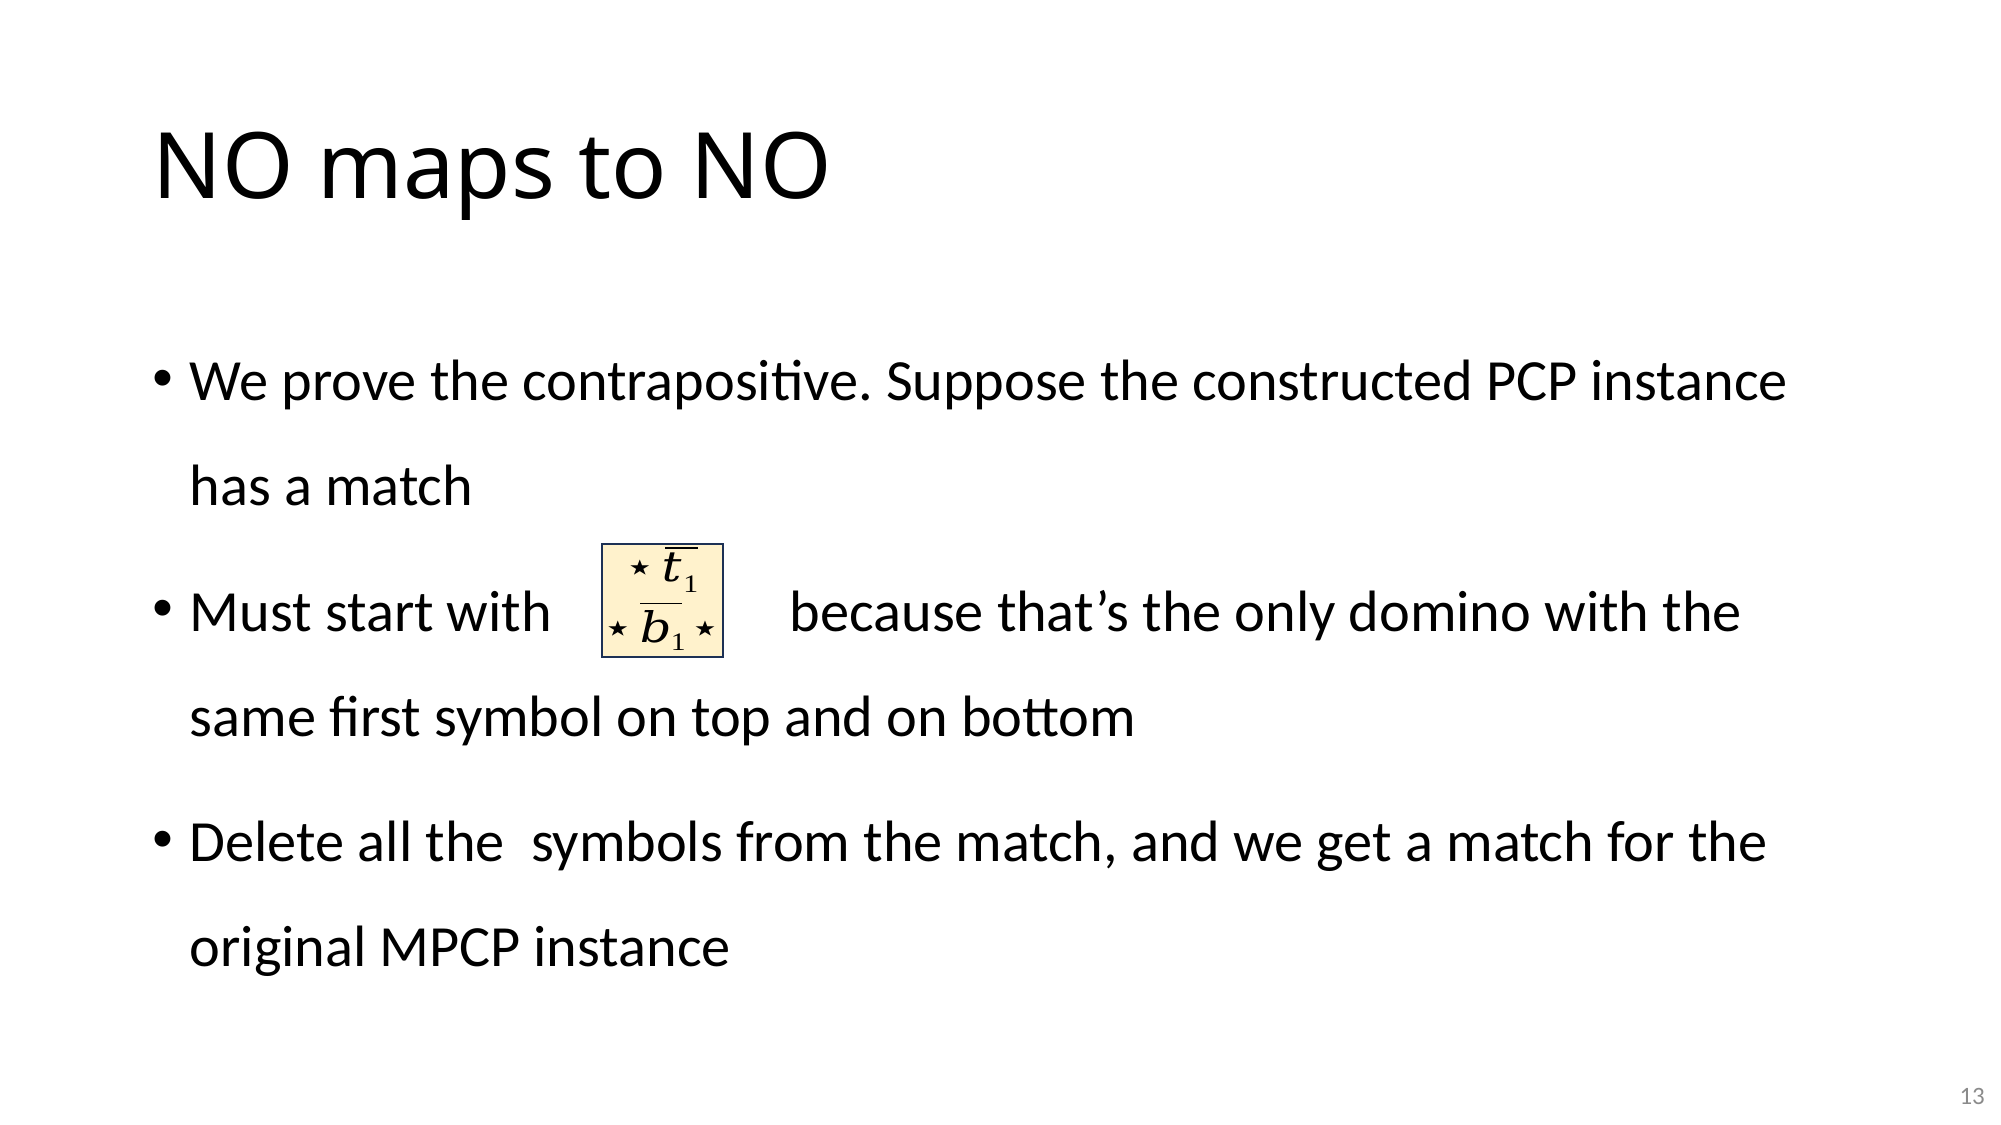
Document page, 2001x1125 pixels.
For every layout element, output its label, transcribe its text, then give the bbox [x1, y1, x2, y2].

slide_number 13 [1550, 1064, 2000, 1125]
title NO maps to NO [137, 59, 1863, 278]
